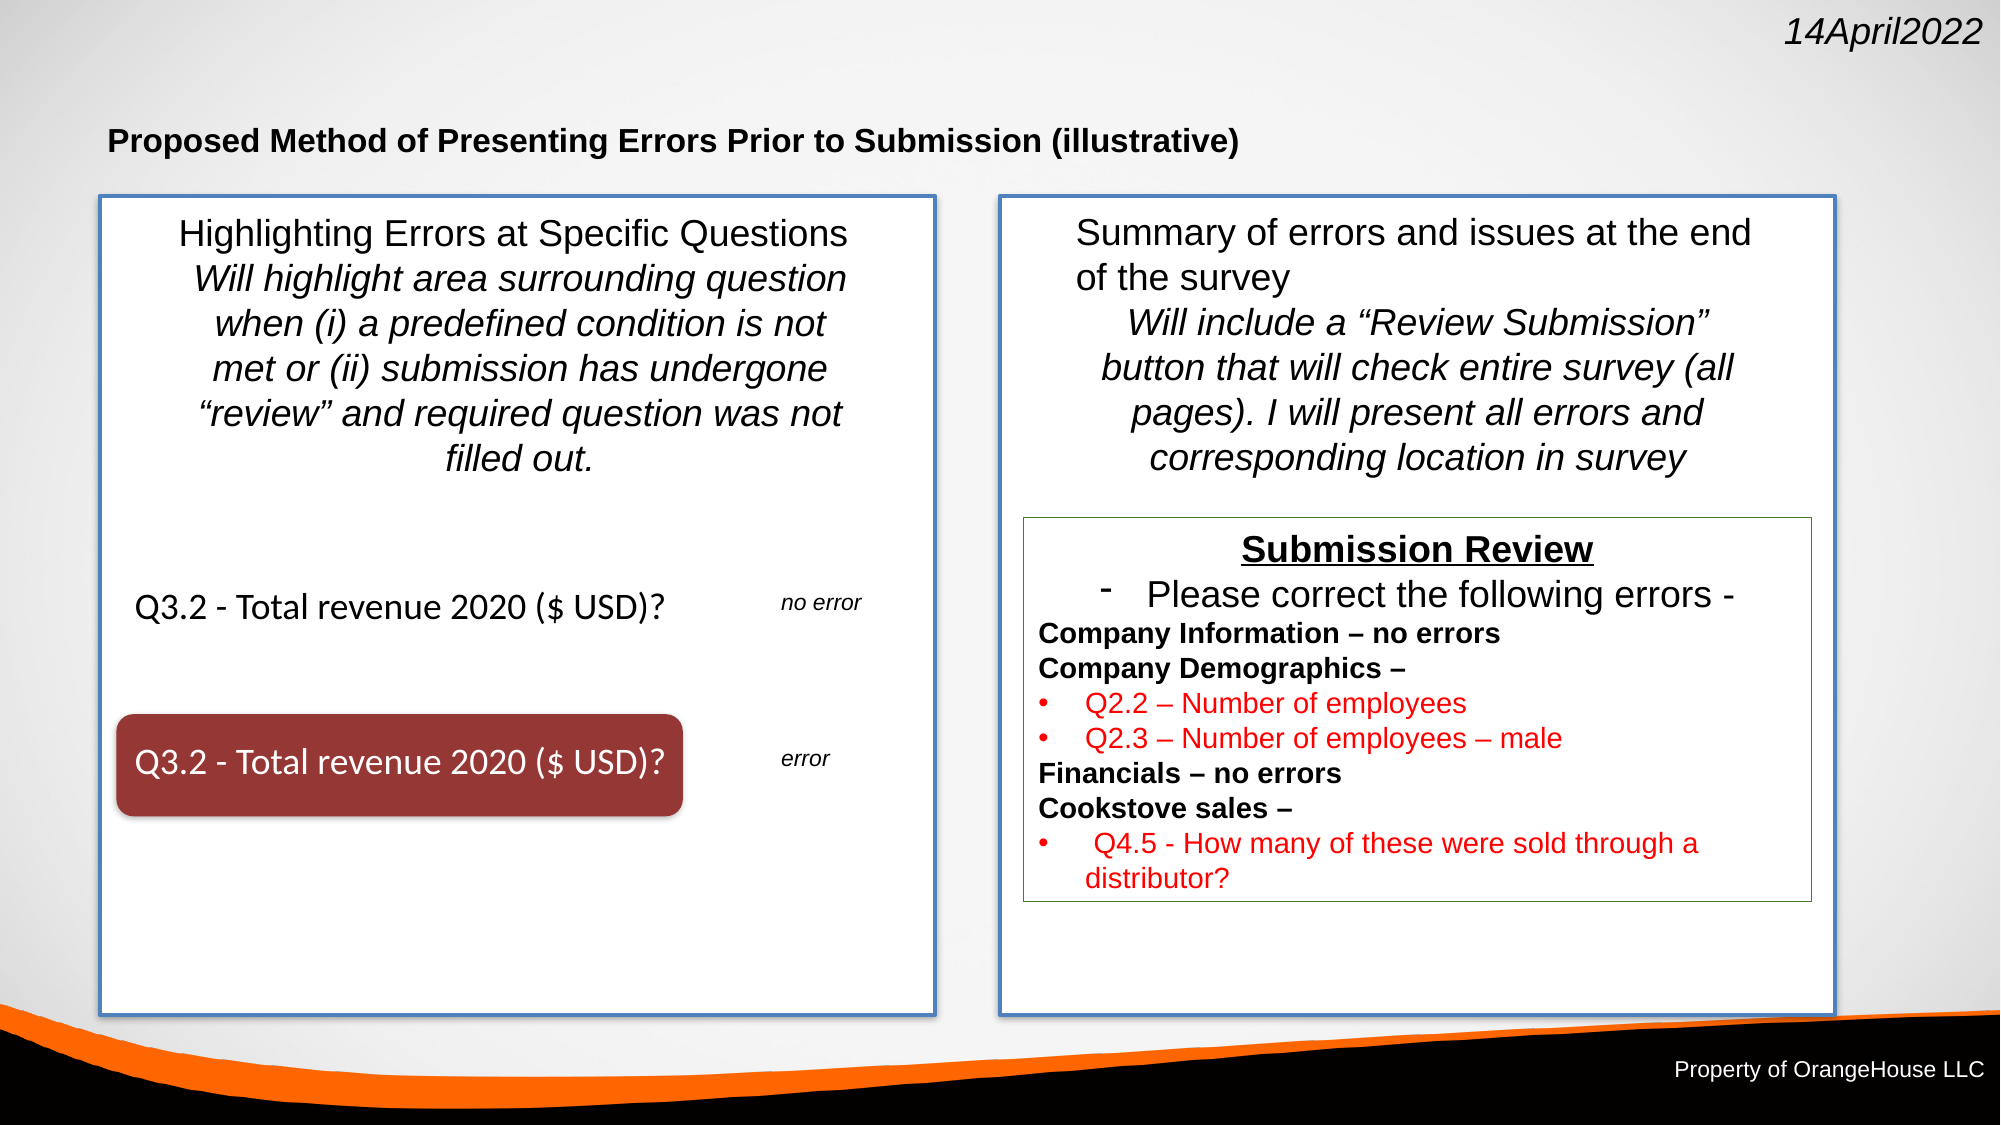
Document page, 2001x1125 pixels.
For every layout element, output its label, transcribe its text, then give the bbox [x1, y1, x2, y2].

text_box Highlighting Errors at Specific Questions Will highlight area surrounding question when (i) a predefined condition is not met or (ii) submission has undergone “review” and required question was not filled out. [163, 201, 877, 487]
picture [0, 0, 2001, 1125]
text_box Summary of errors and issues at the end of the survey Will include a “Review Submission” button that will check entire survey (all pages). I will present all errors and corresponding location in survey [1060, 200, 1775, 486]
text_box [116, 714, 683, 817]
text_box error [766, 736, 845, 779]
text_box [999, 195, 1836, 1015]
title Proposed Method of Presenting Errors Prior to Submission (illustrative) [99, 14, 1900, 263]
text_box [99, 195, 936, 1015]
text_box no error [766, 580, 877, 623]
text_box Submission Review Please correct the following errors - Company Information – no errors Company Demographics – Q2.2 – Number of employees Q2.3 – Number of employees – male Financials – no errors Cookstove sales – Q4.5 - How many of these were sold through a distributor? [1023, 517, 1812, 902]
text_box 14April2022 [1769, 0, 1999, 60]
text_box Q3.2 - Total revenue 2020 ($ USD)? [119, 574, 693, 635]
text_box Q3.2 - Total revenue 2020 ($ USD)? [119, 729, 693, 789]
